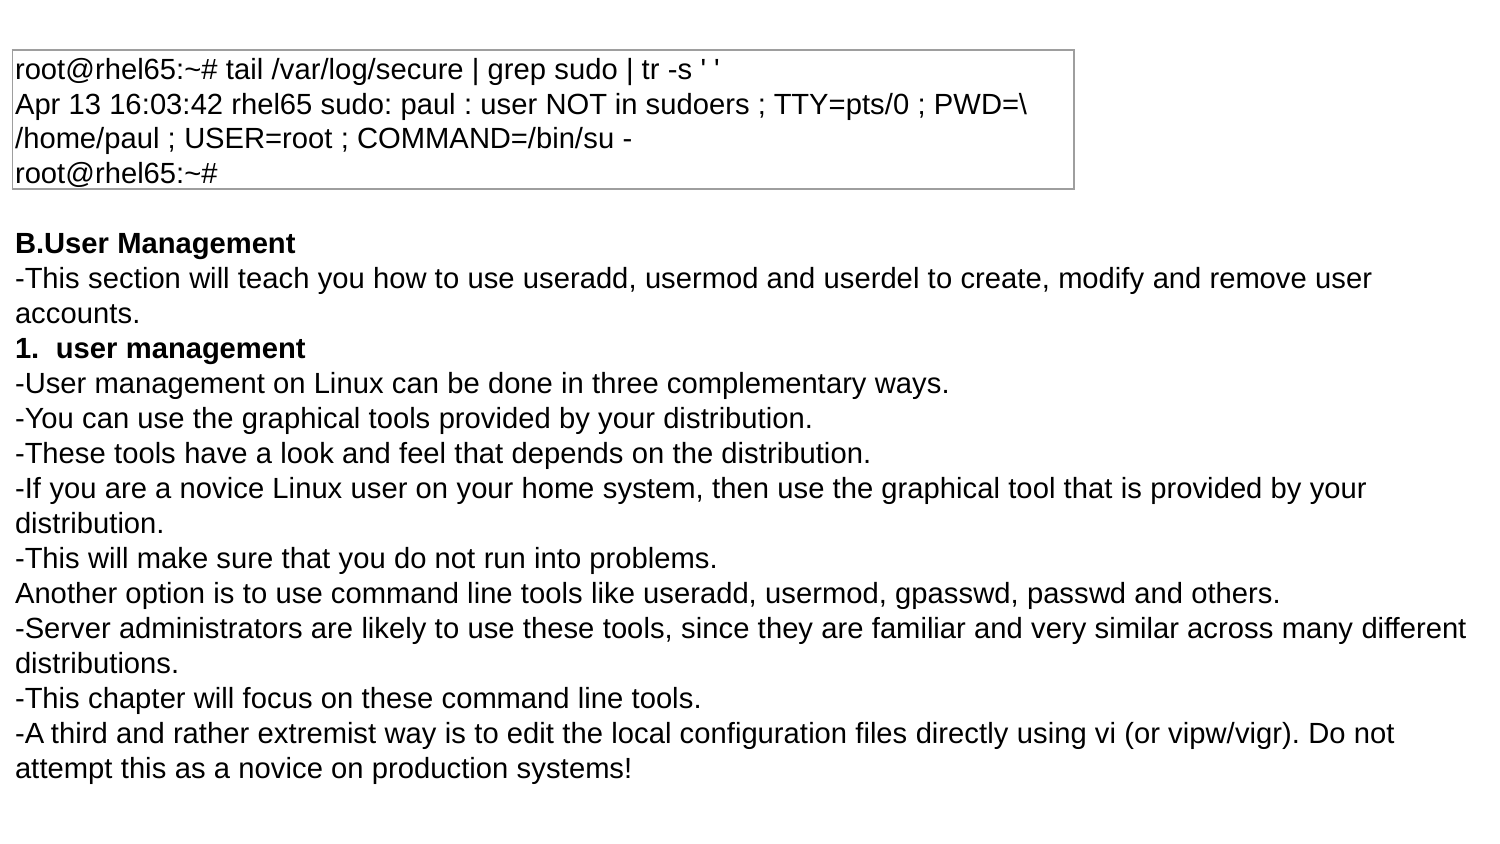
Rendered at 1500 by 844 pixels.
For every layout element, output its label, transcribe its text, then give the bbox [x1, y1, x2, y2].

table_header [13, 51, 1073, 188]
text_box root@rhel65:~# tail /var/log/secure | grep sudo | tr -s ' ' Apr 13 16:03:42 rhel65 sudo: paul : user NOT in sudoers ; TTY=pts/0 ; PWD=\ /home/paul ; USER=root ; COMMAND=/bin/su - root@rhel65:~# B.User Management -This section will teach you how to use useradd, usermod and userdel to create, modify and remove user accounts. 1. user management -User management on Linux can be done in three complementary ways. -You can use the graphical tools provided by your distribution. -These tools have a look and feel that depends on the distribution. -If you are a novice Linux user on your home system, then use the graphical tool that is provided by your distribution. -This will make sure that you do not run into problems. Another option is to use command line tools like useradd, usermod, gpasswd, passwd and others. -Server administrators are likely to use these tools, since they are familiar and very similar across many different distributions. -This chapter will focus on these command line tools. -A third and rather extremist way is to edit the local configuration files directly using vi (or vipw/vigr). Do not attempt this as a novice on production systems! [0, 0, 1500, 493]
